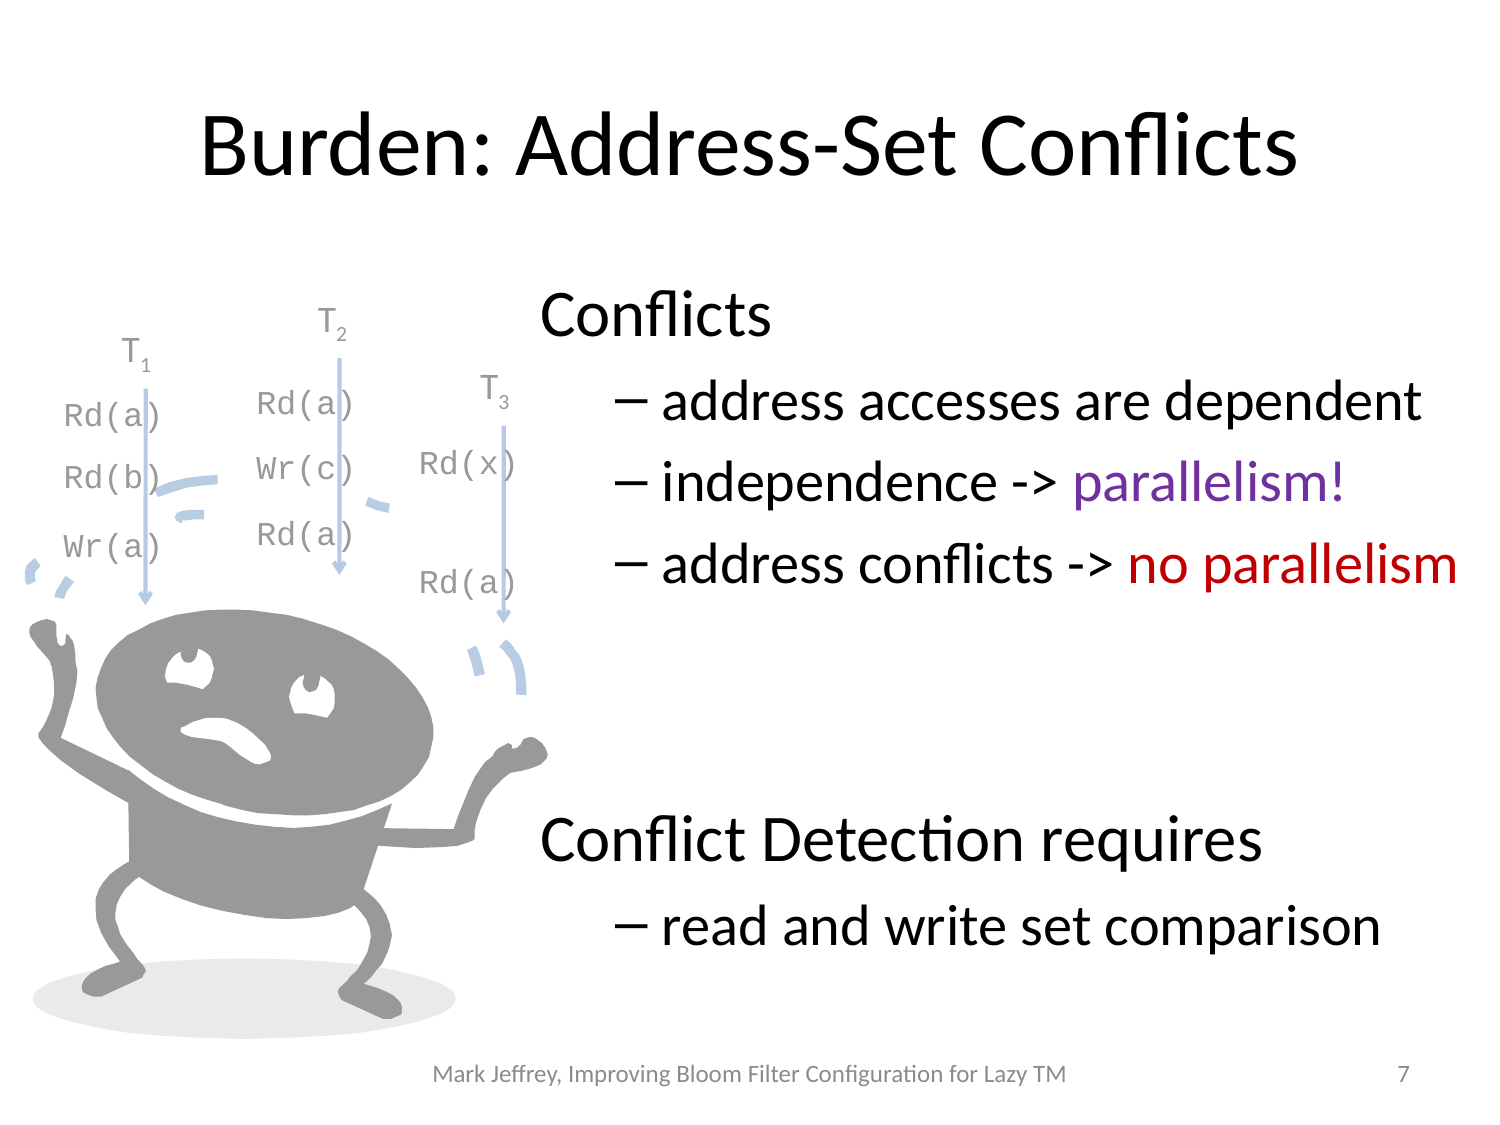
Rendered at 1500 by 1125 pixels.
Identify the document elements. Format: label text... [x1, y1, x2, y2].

slide_number 7 [1262, 1042, 1425, 1103]
footer Mark Jeffrey, Improving Bloom Filter Configuration for Lazy TM [356, 1042, 1144, 1103]
text_box [0, 285, 552, 1064]
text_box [24, 287, 548, 1040]
list Conflicts address accesses are dependent independence -> parallelism! address conflicts -> no parallelism Conflict Detection requires read and write set comparison [525, 262, 1500, 1005]
title Burden: Address-Set Conflicts [75, 45, 1425, 233]
